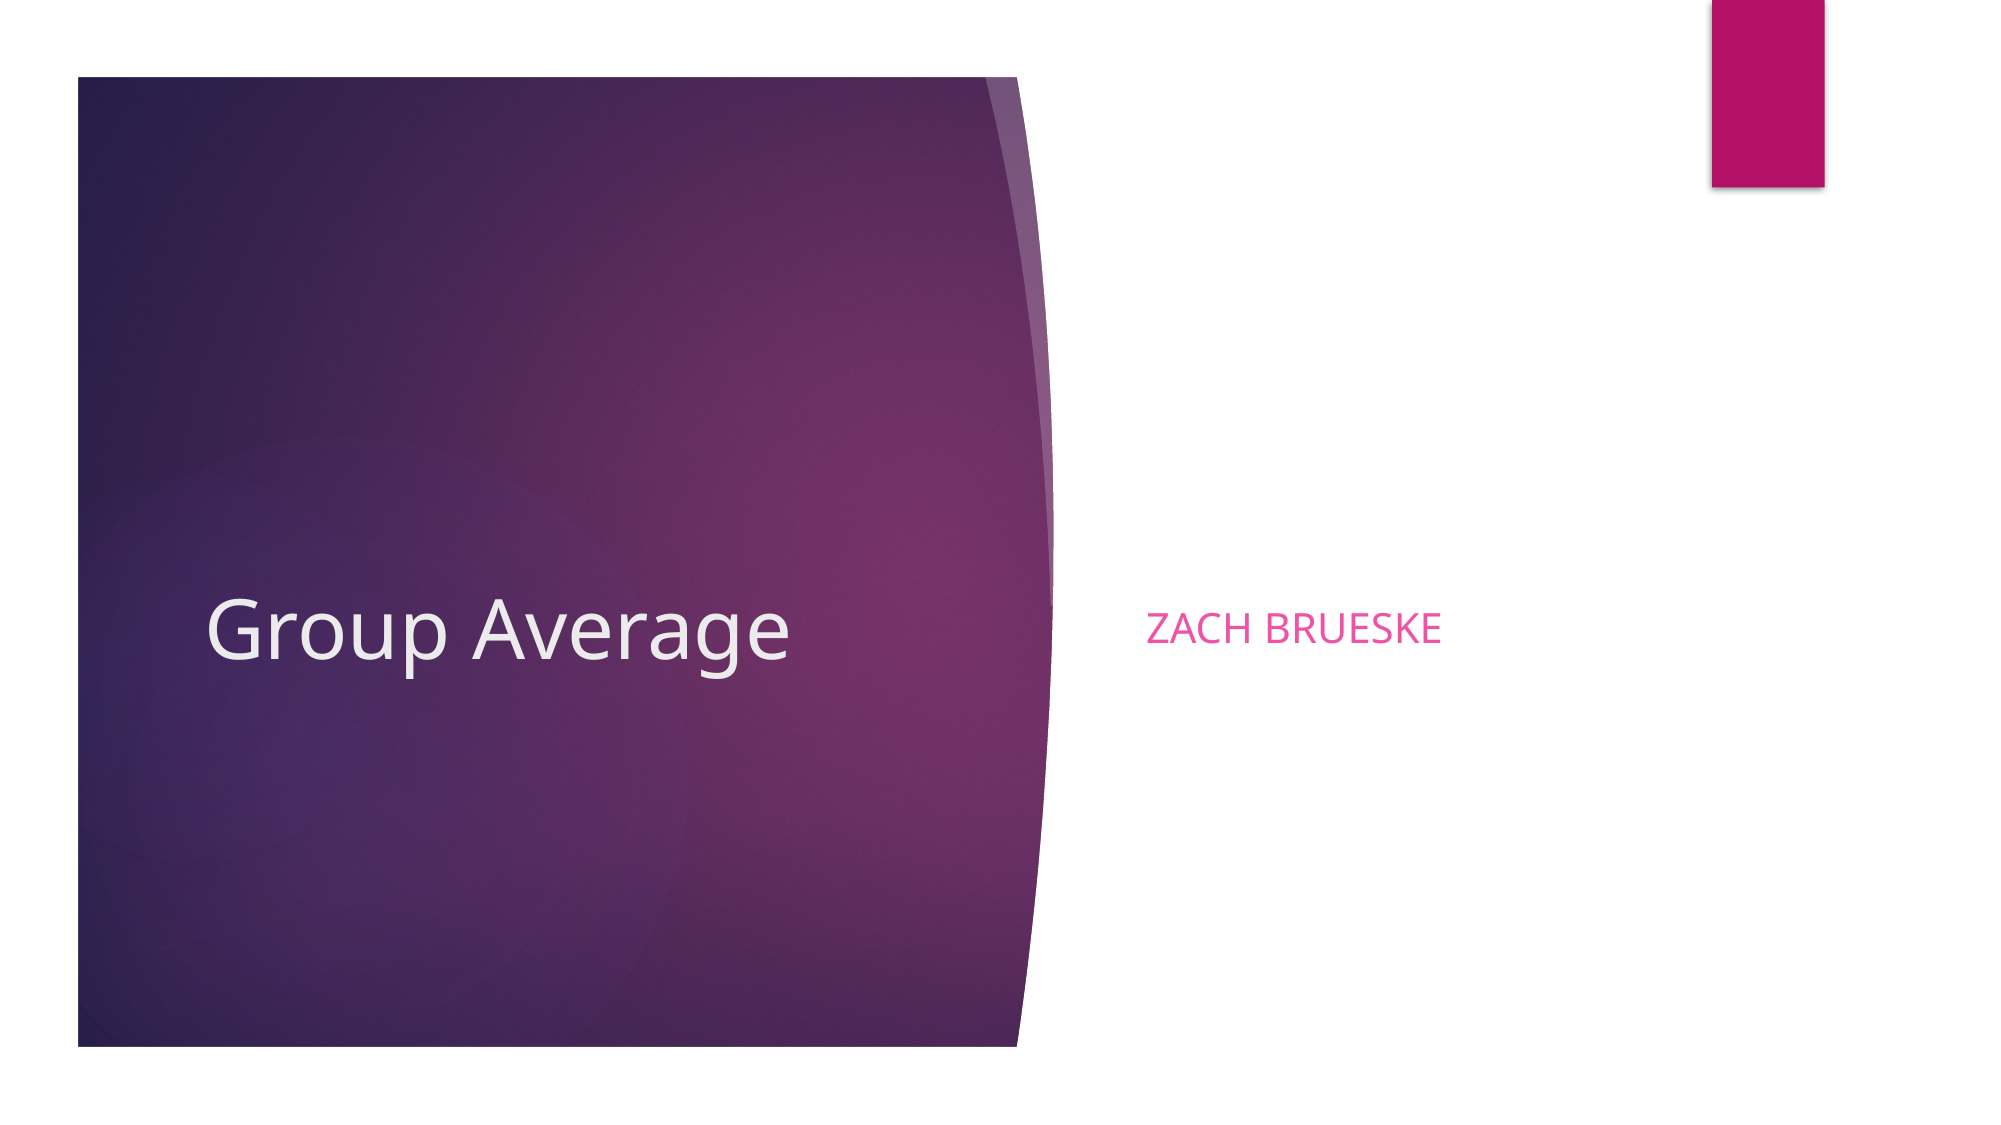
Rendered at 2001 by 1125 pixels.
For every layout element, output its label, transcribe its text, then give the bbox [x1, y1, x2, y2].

list Zach Brueske [1131, 439, 1748, 814]
title Group Average [189, 439, 904, 814]
